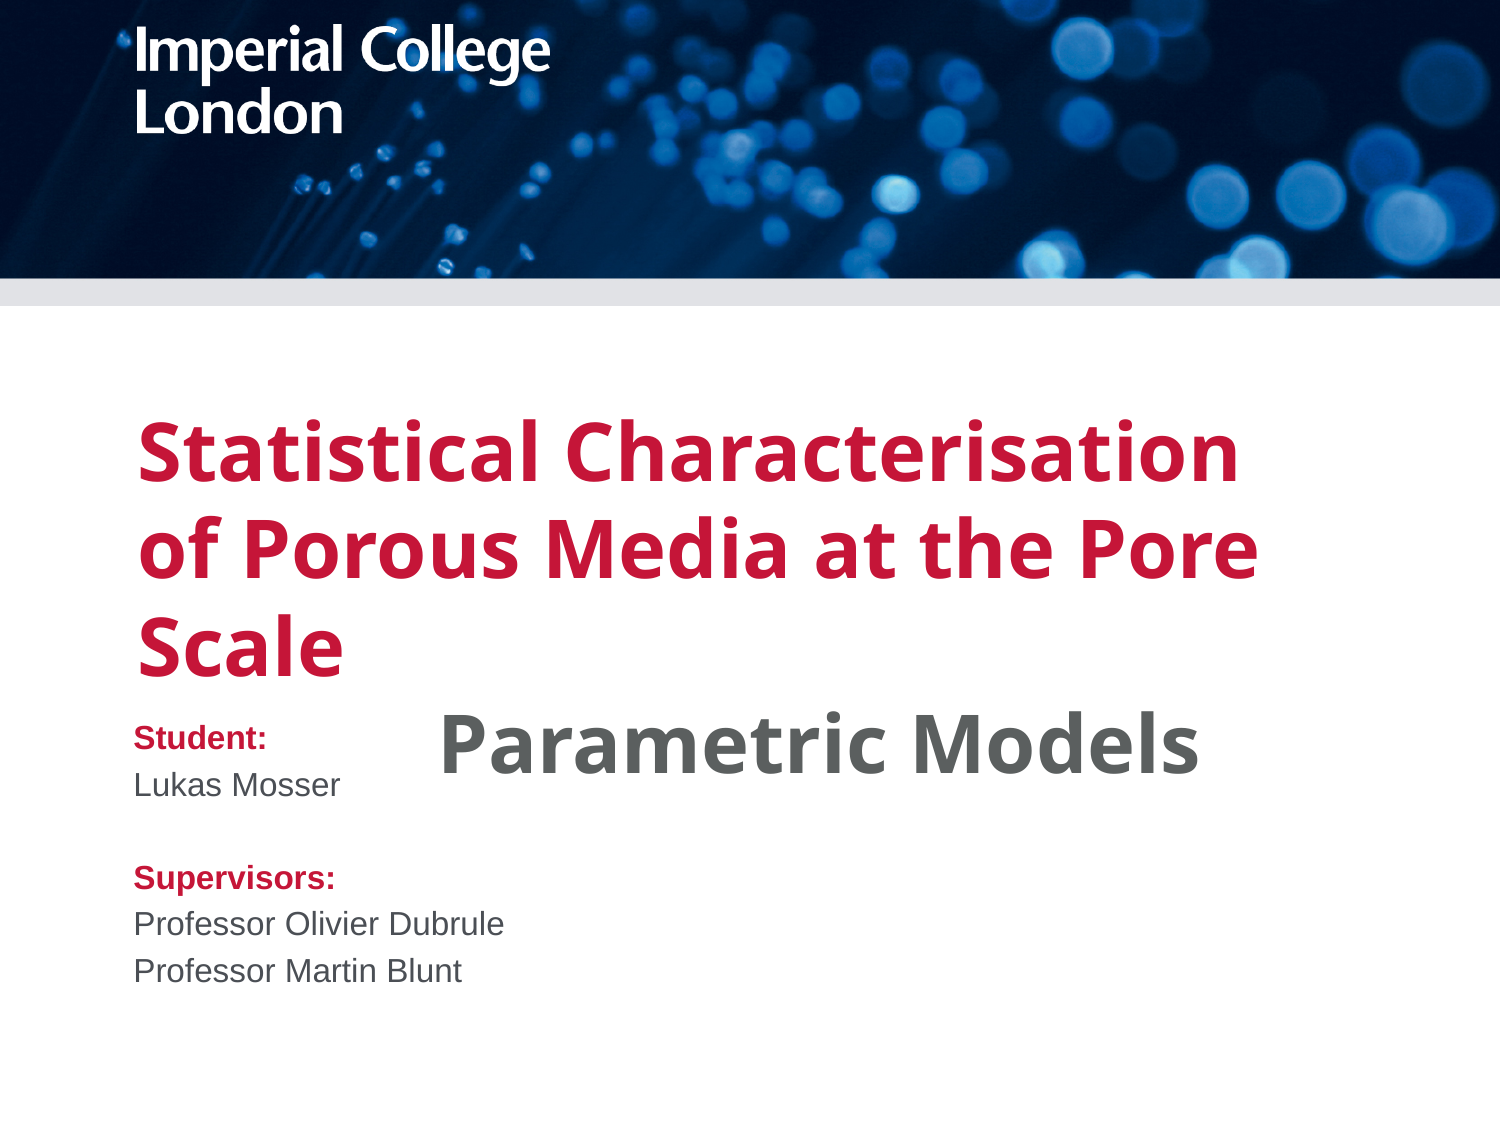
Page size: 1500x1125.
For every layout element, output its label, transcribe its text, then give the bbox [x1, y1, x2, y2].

title Statistical Characterisation of Porous Media at the Pore Scale Parametric Models [137, 399, 1375, 488]
subtitle Student: Lukas Mosser Supervisors: Professor Olivier Dubrule Professor Martin Blunt [133, 716, 1371, 754]
picture [0, 0, 1500, 306]
